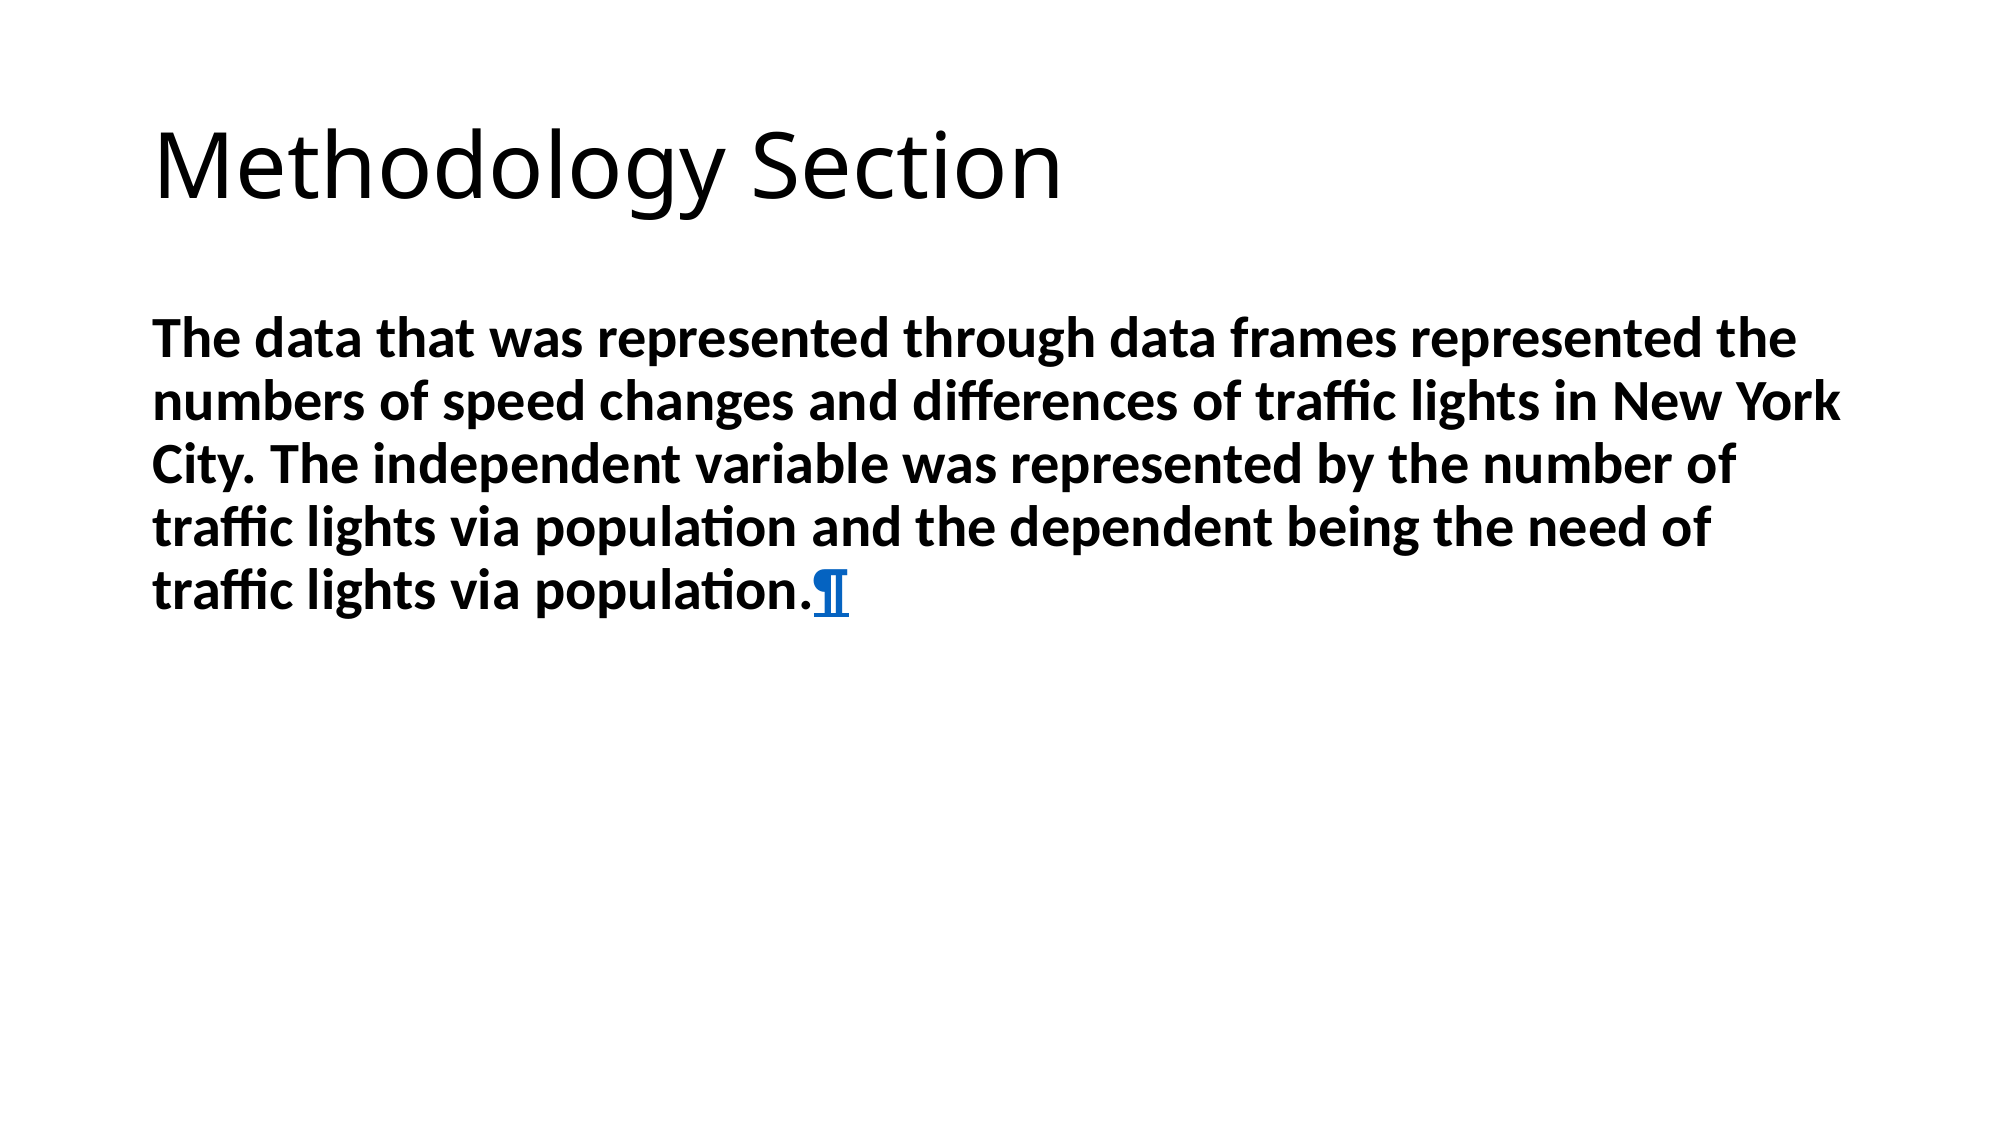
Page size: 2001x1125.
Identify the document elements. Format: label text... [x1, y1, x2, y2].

list The data that was represented through data frames represented the numbers of speed changes and differences of traffic lights in New York City. The independent variable was represented by the number of traffic lights via population and the dependent being the need of traffic lights via population.¶ [137, 299, 1863, 1014]
title Methodology Section [137, 59, 1863, 278]
